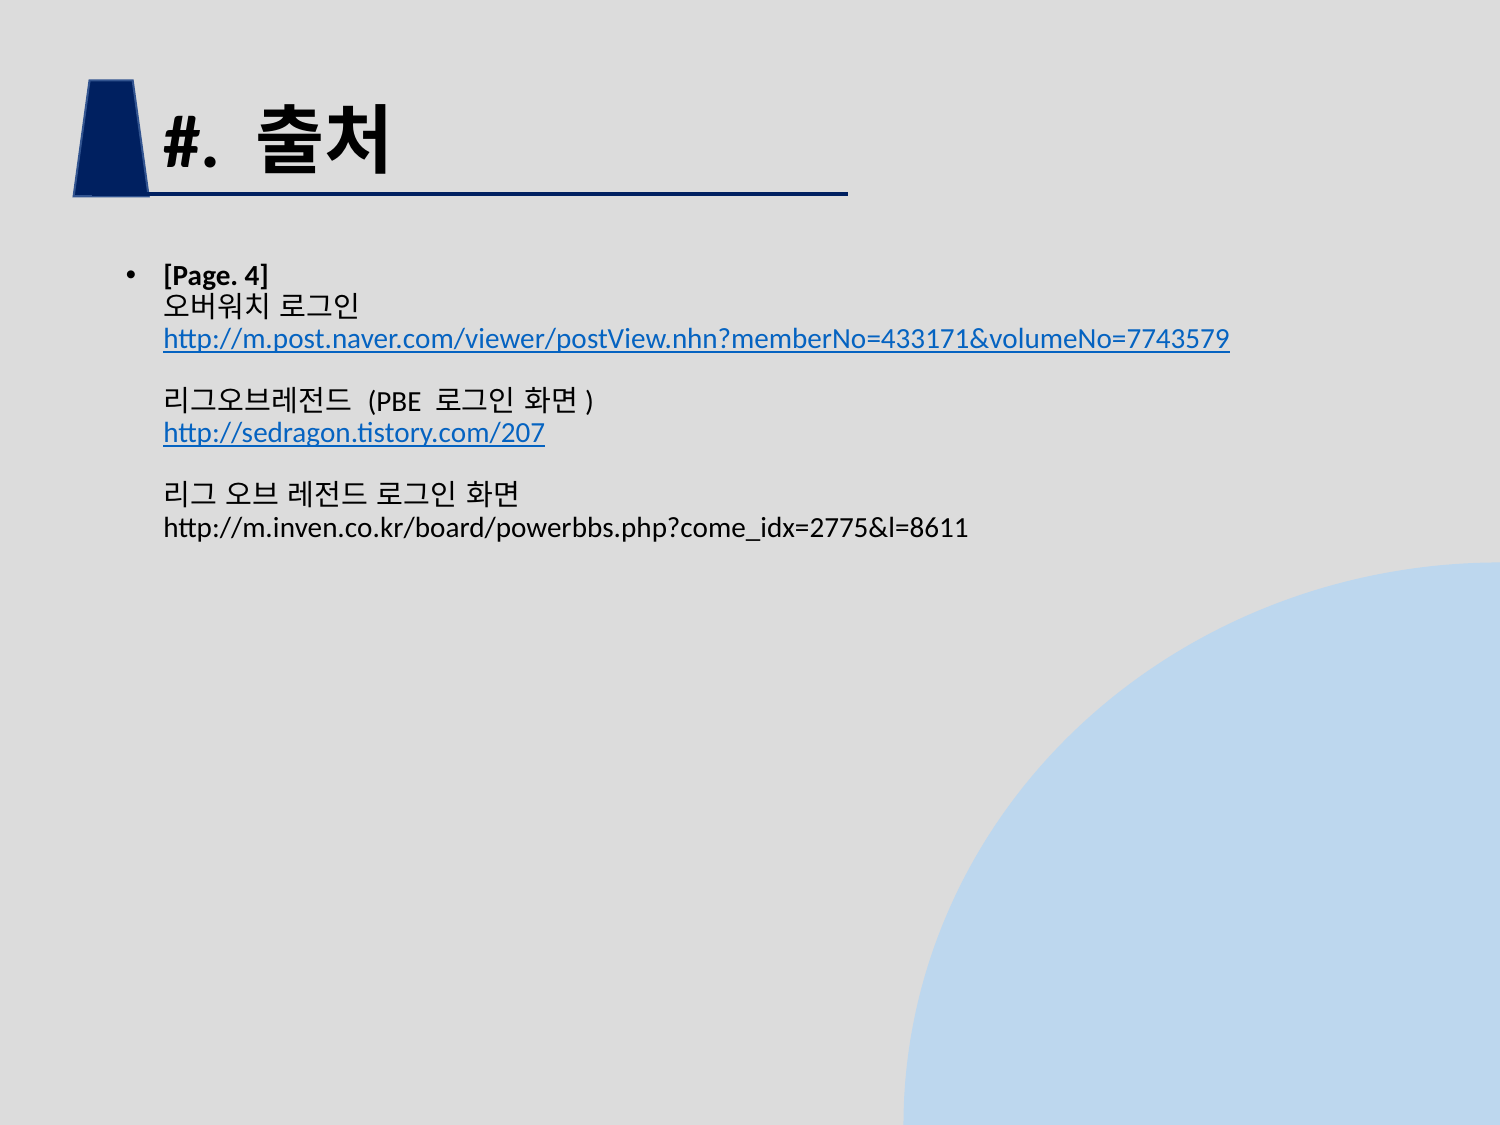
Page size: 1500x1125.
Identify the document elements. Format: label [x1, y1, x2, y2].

text_box [0, 0, 1500, 1125]
